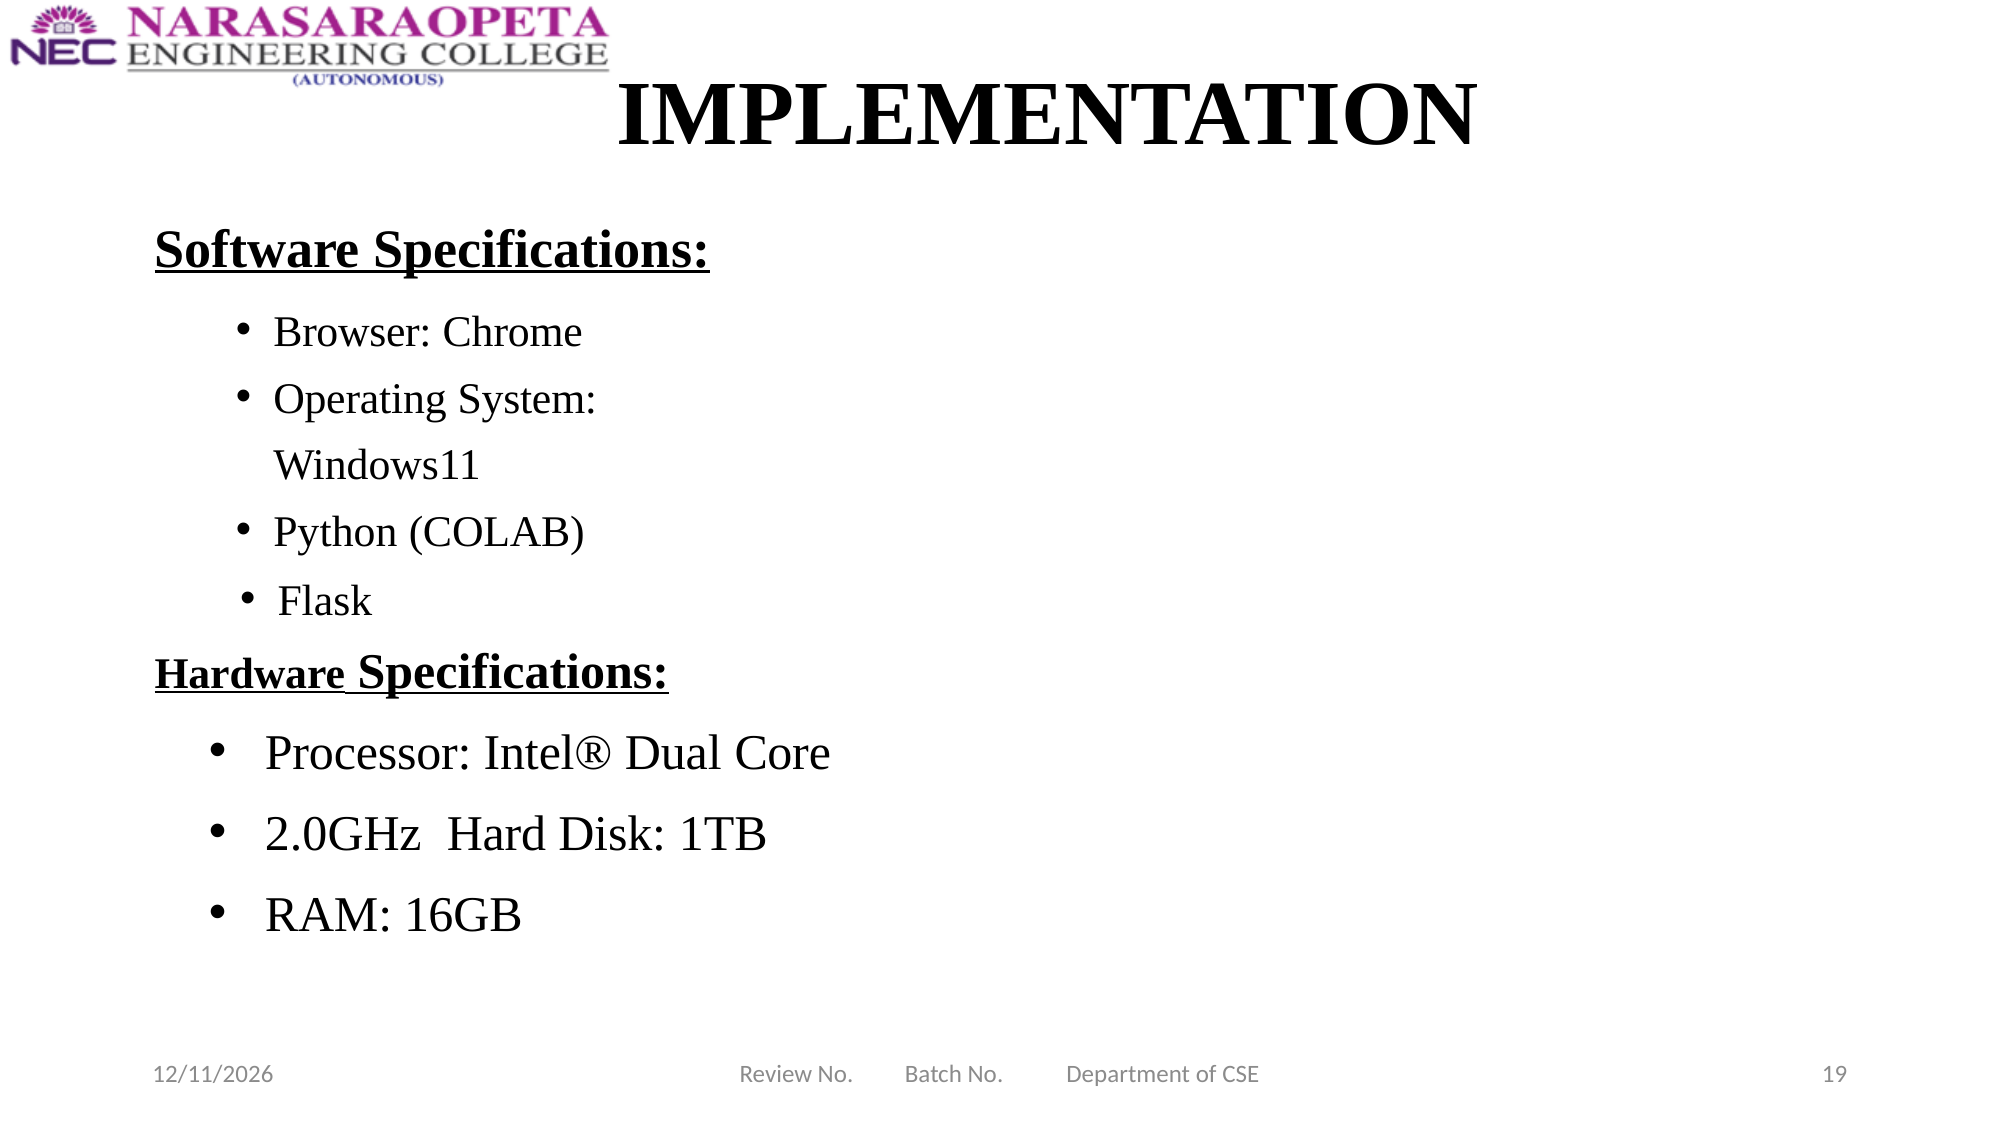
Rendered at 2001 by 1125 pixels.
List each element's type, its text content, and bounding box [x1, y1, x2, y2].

title IMPLEMENTATION [601, 111, 2000, 228]
picture [0, 0, 1280, 719]
footer Review No. Batch No. Department of CSE [662, 1042, 1338, 1103]
list Software Specifications: Browser: Chrome Operating System: Windows11 Python (COLAB) Flask Hardware Specifications: Processor: Intel® Dual Core 2.0GHz Hard Disk: 1TB RAM: 16GB [137, 205, 1863, 920]
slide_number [137, 1042, 588, 1103]
slide_number 19 [1412, 1042, 1863, 1103]
